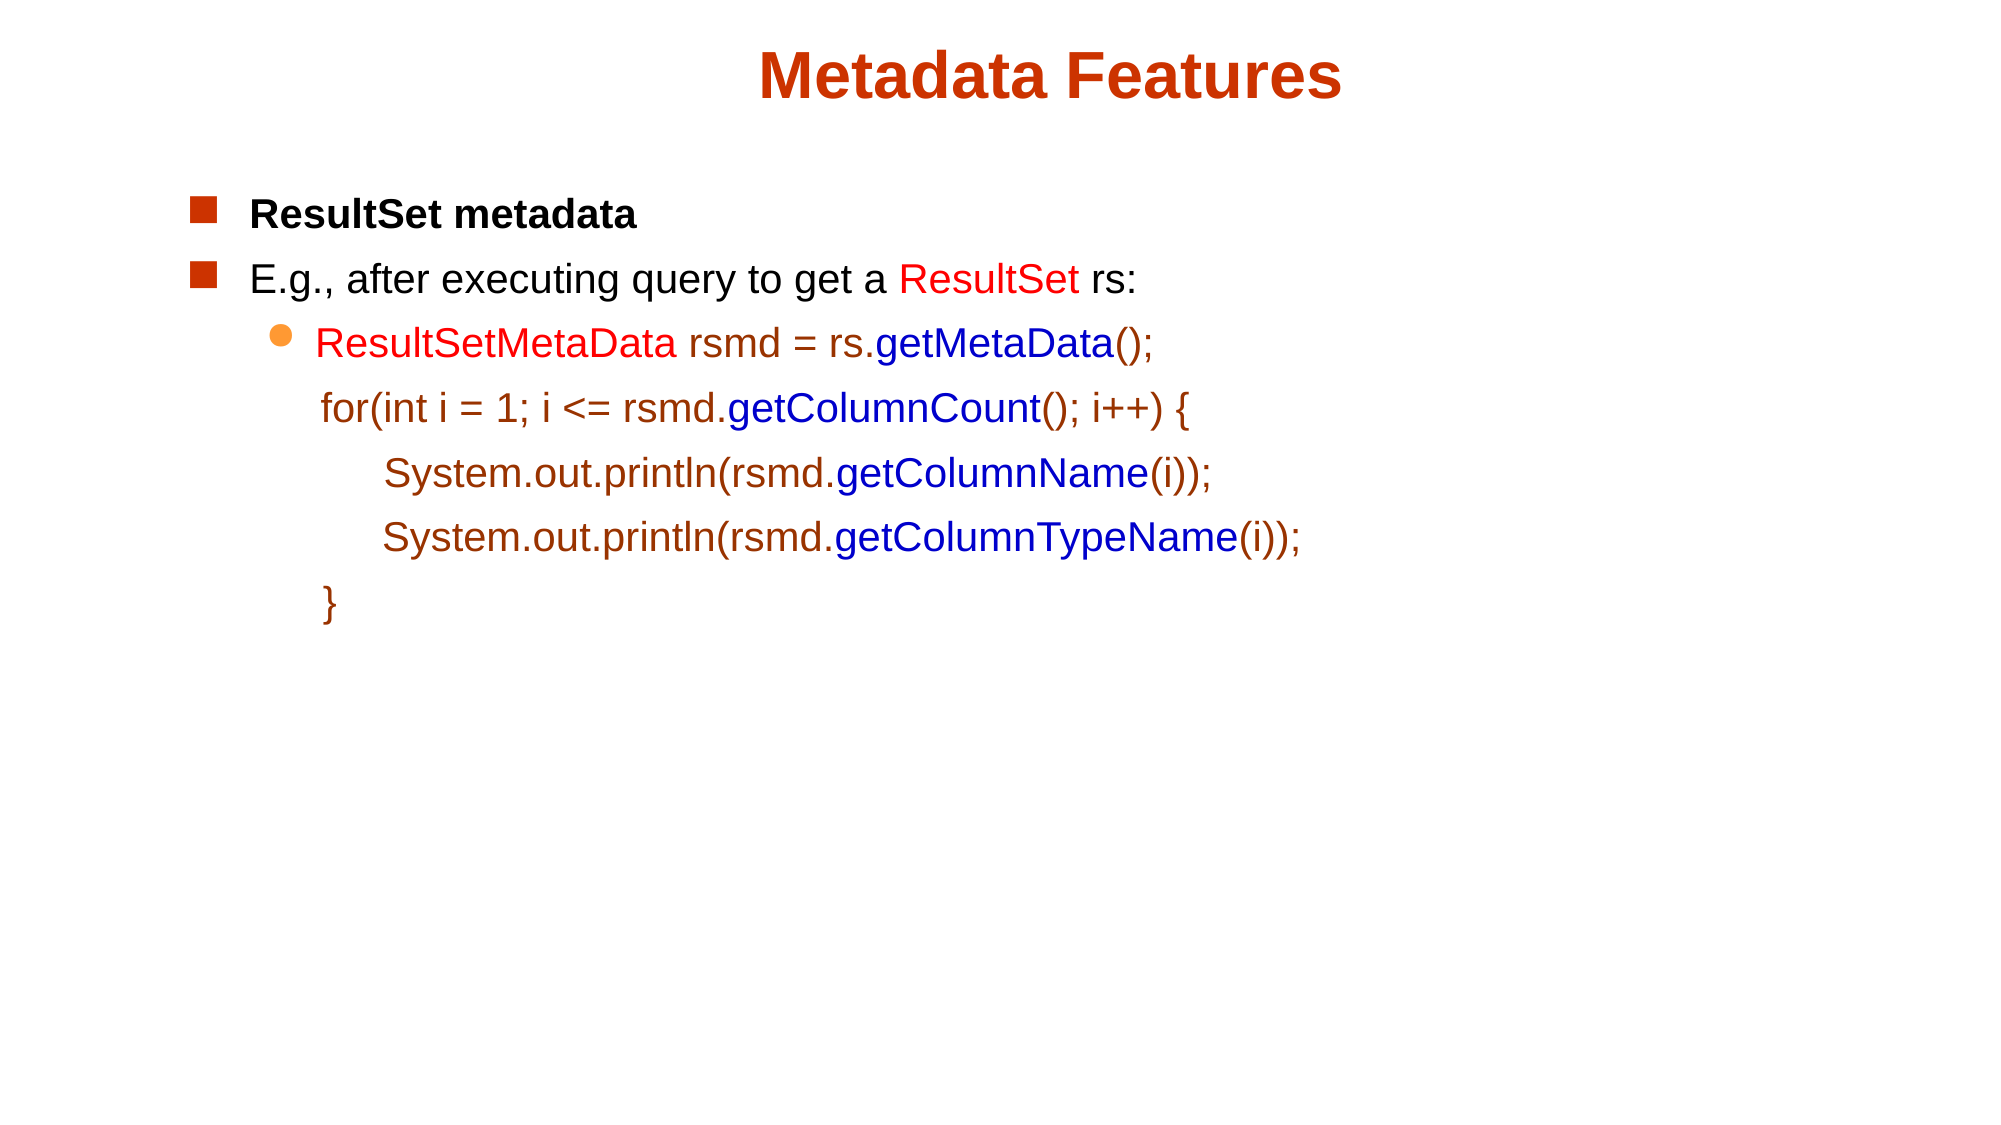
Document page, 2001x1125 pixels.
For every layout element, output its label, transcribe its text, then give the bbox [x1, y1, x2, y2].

title Metadata Features [167, 18, 1935, 120]
list ResultSet metadata E.g., after executing query to get a ResultSet rs: ResultSetMetaData rsmd = rs.getMetaData(); for(int i = 1; i <= rsmd.getColumnCount(); i++) { System.out.println(rsmd.getColumnName(i)); System.out.println(rsmd.getColumnTypeName(i)); } [178, 179, 1854, 984]
